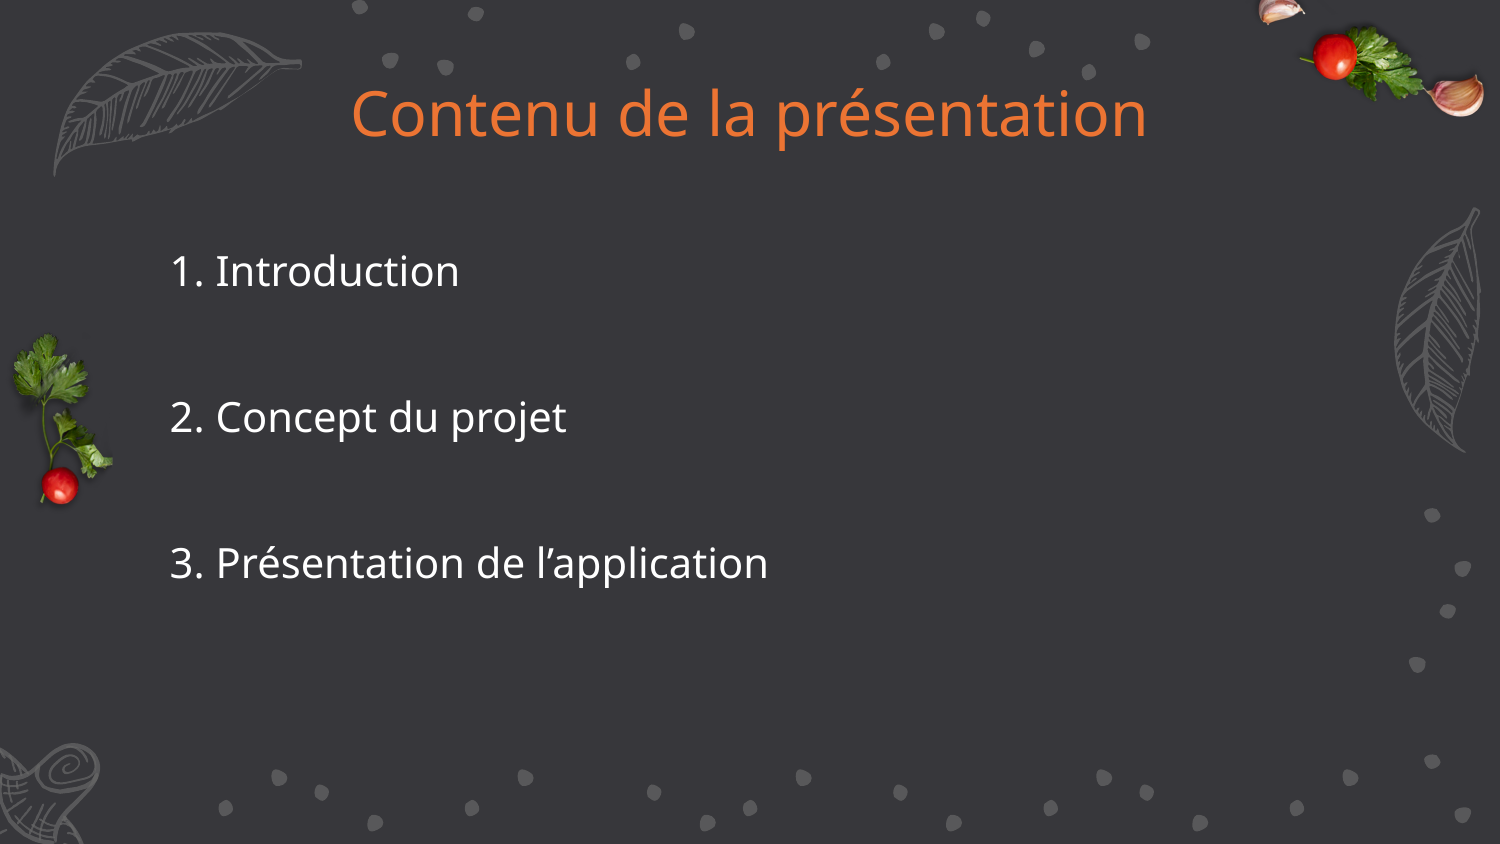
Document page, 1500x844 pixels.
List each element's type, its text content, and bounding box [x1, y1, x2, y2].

list 1. Introduction 2. Concept du projet 3. Présentation de l’application [116, 155, 1383, 733]
picture [1245, 0, 1490, 121]
title Contenu de la présentation [116, 86, 1383, 136]
picture [5, 330, 113, 515]
